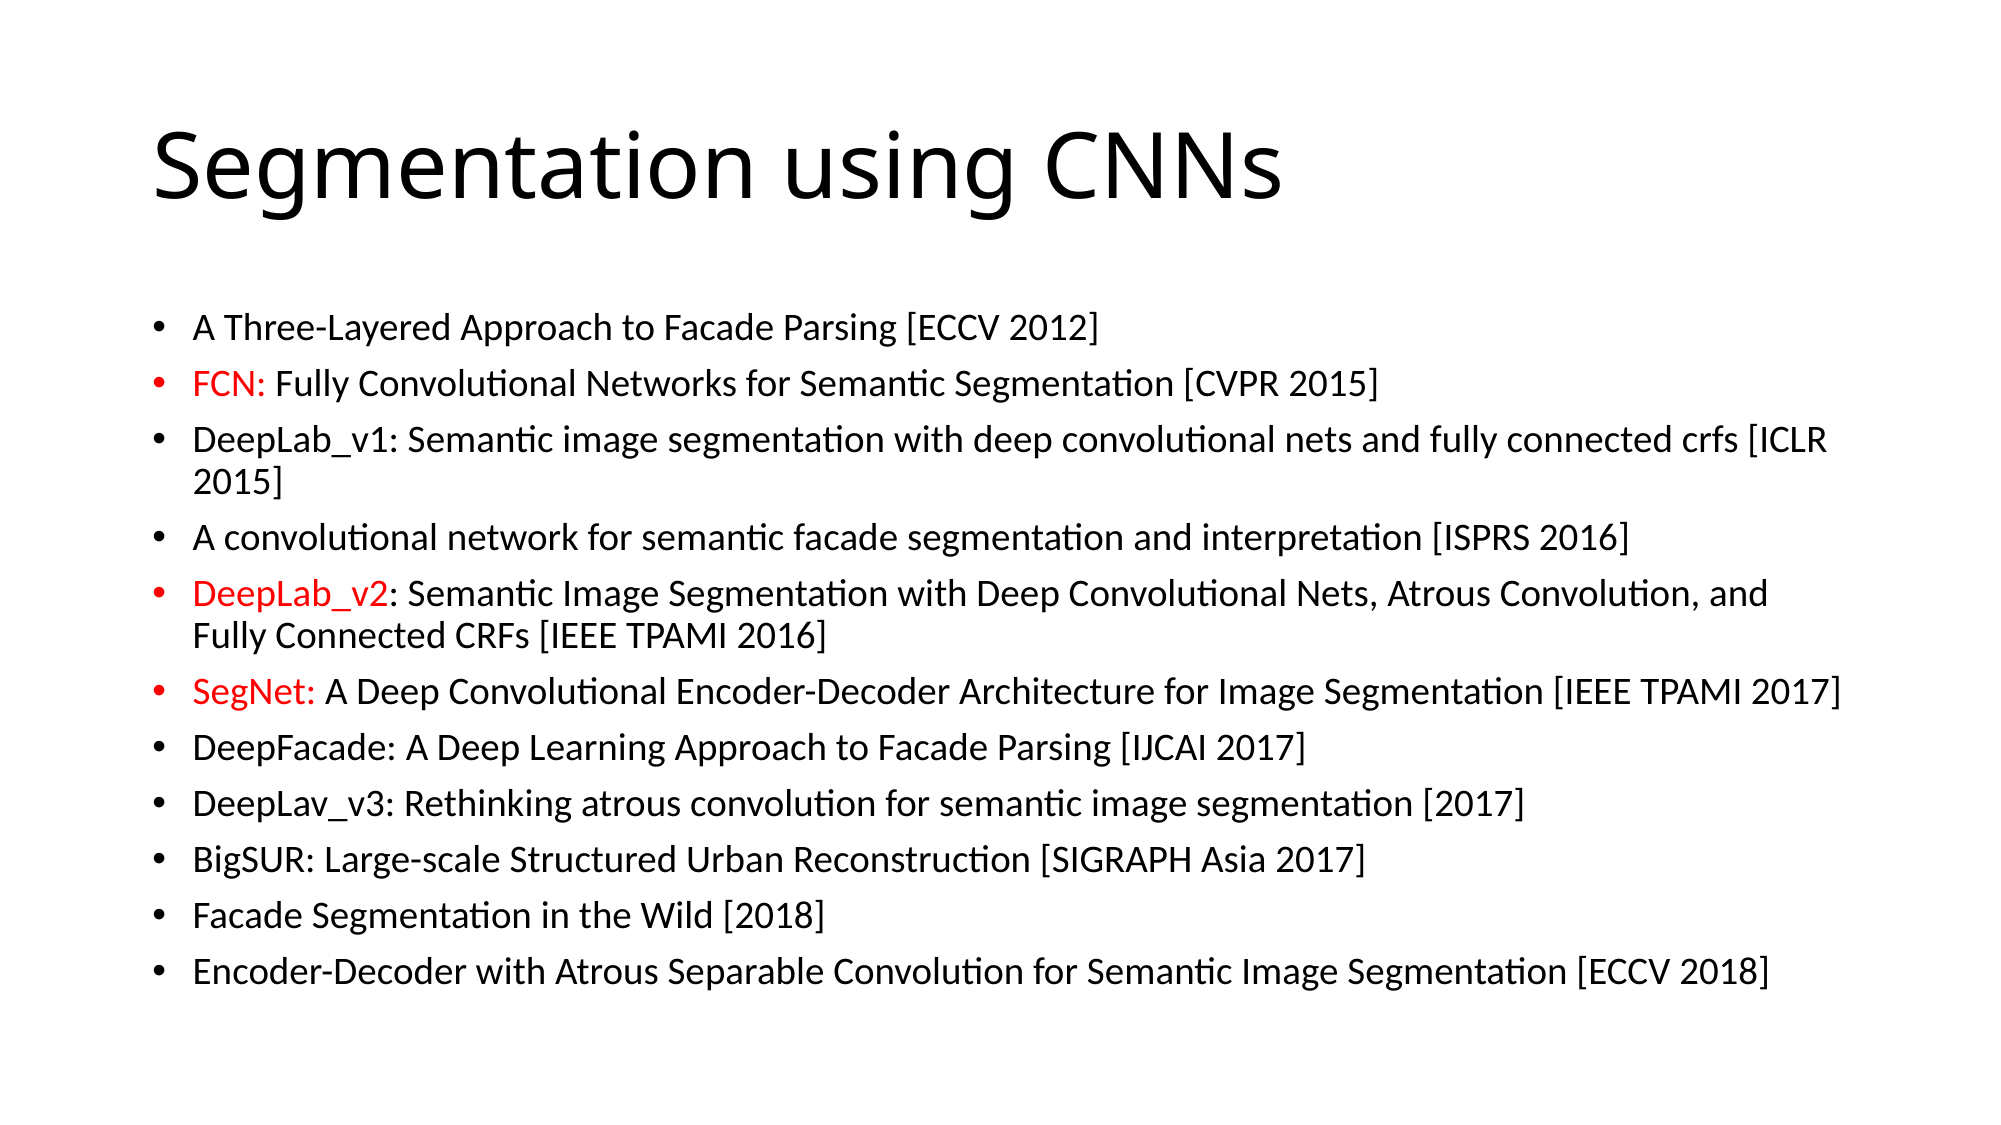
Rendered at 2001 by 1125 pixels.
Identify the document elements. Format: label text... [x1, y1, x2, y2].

title Segmentation using CNNs [137, 59, 1863, 278]
list A Three-Layered Approach to Facade Parsing [ECCV 2012] FCN: Fully Convolutional Networks for Semantic Segmentation [CVPR 2015] DeepLab_v1: Semantic image segmentation with deep convolutional nets and fully connected crfs [ICLR 2015] A convolutional network for semantic facade segmentation and interpretation [ISPRS 2016] DeepLab_v2: Semantic Image Segmentation with Deep Convolutional Nets, Atrous Convolution, and Fully Connected CRFs [IEEE TPAMI 2016] SegNet: A Deep Convolutional Encoder-Decoder Architecture for Image Segmentation [IEEE TPAMI 2017] DeepFacade: A Deep Learning Approach to Facade Parsing [IJCAI 2017] DeepLav_v3: Rethinking atrous convolution for semantic image segmentation [2017] BigSUR: Large-scale Structured Urban Reconstruction [SIGRAPH Asia 2017] Facade Segmentation in the Wild [2018] Encoder-Decoder with Atrous Separable Convolution for Semantic Image Segmentation [ECCV 2018] [137, 299, 1863, 1014]
